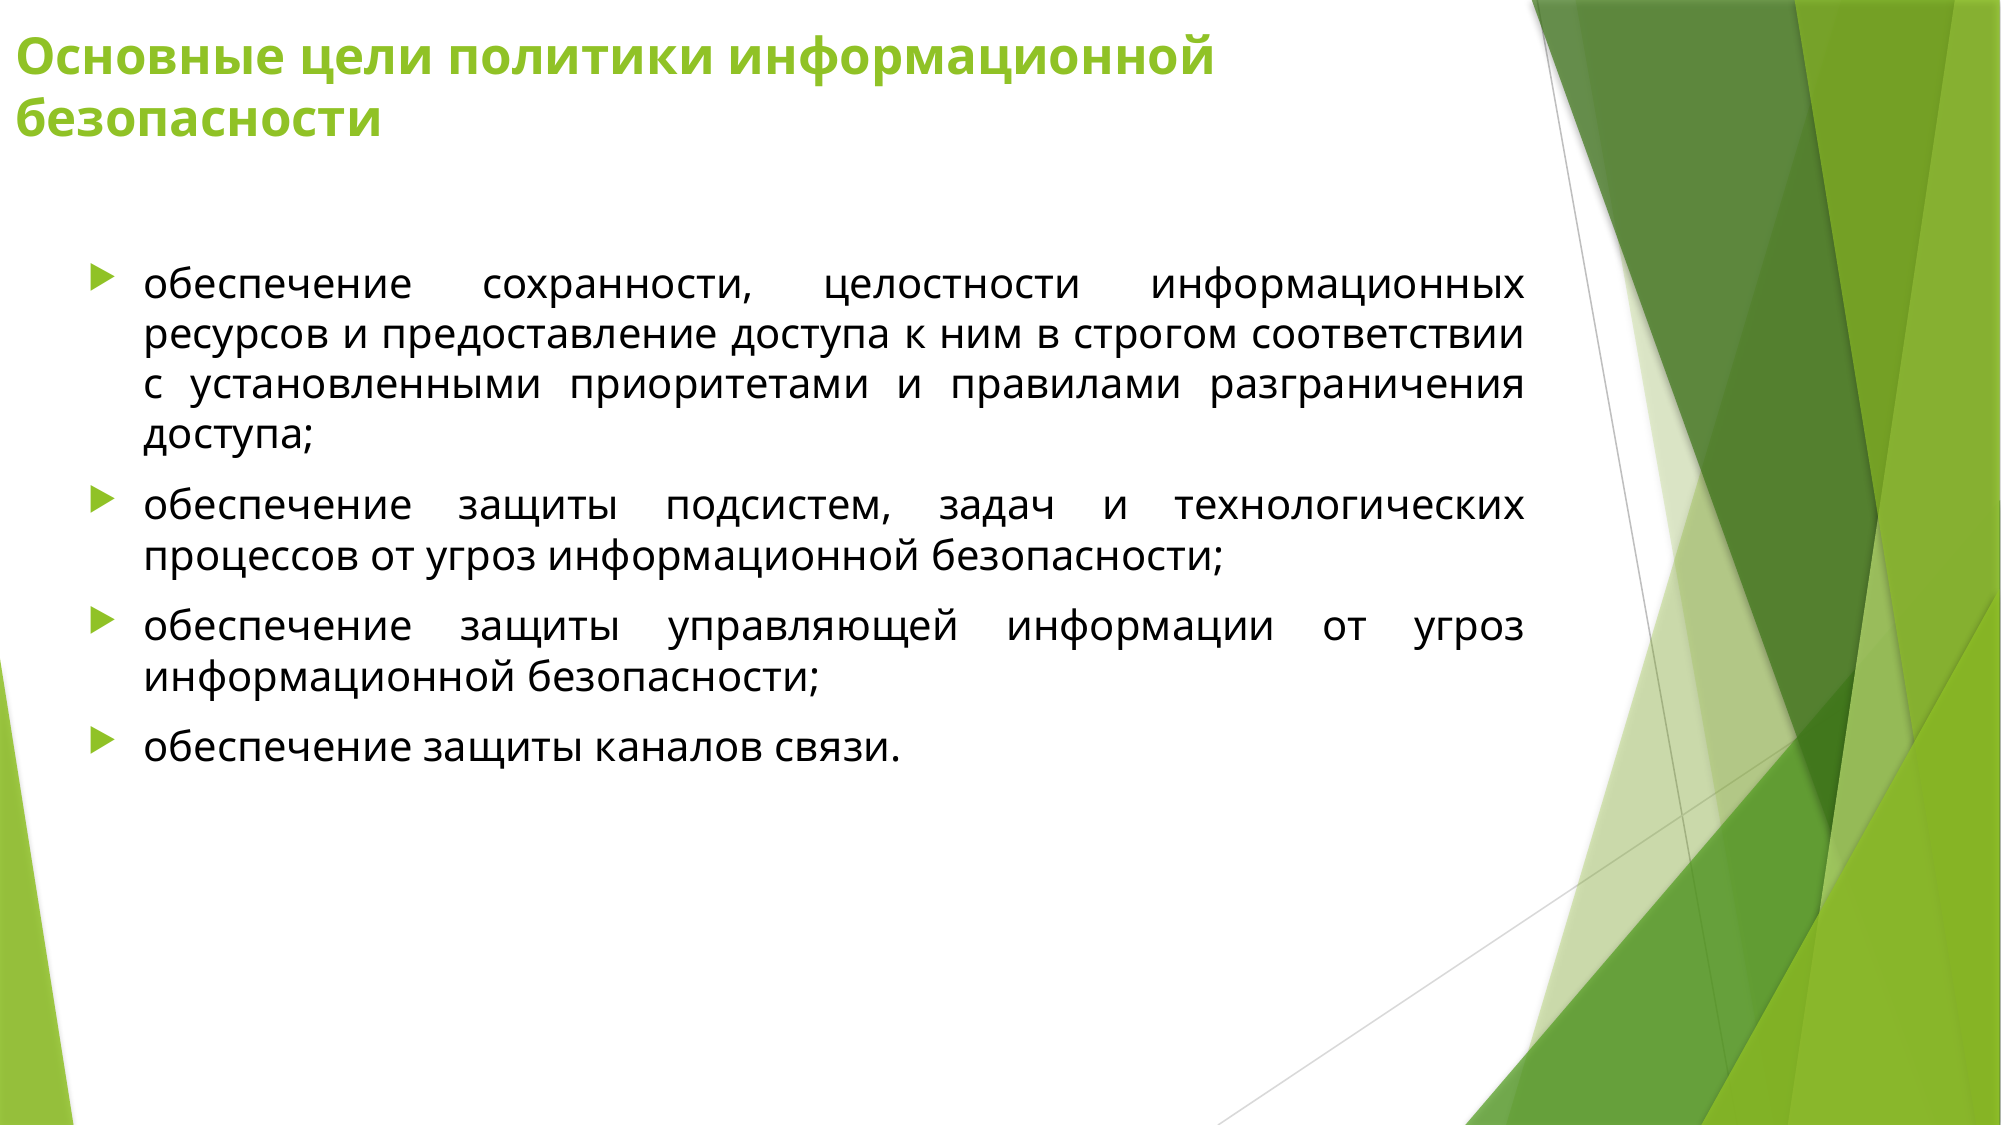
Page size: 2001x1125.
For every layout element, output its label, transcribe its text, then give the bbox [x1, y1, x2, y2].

title Основные цели политики информационной безопасности [0, 16, 1588, 217]
list обеспечение сохранности, целостности информационных ресурсов и предоставление доступа к ним в строгом соответствии с установленными приоритетами и правилами разграничения доступа; обеспечение защиты подсистем, задач и технологических процессов от угроз информационной безопасности; обеспечение защиты управляющей информации от угроз информационной безопасности; обеспечение защиты каналов связи. [72, 249, 1541, 924]
